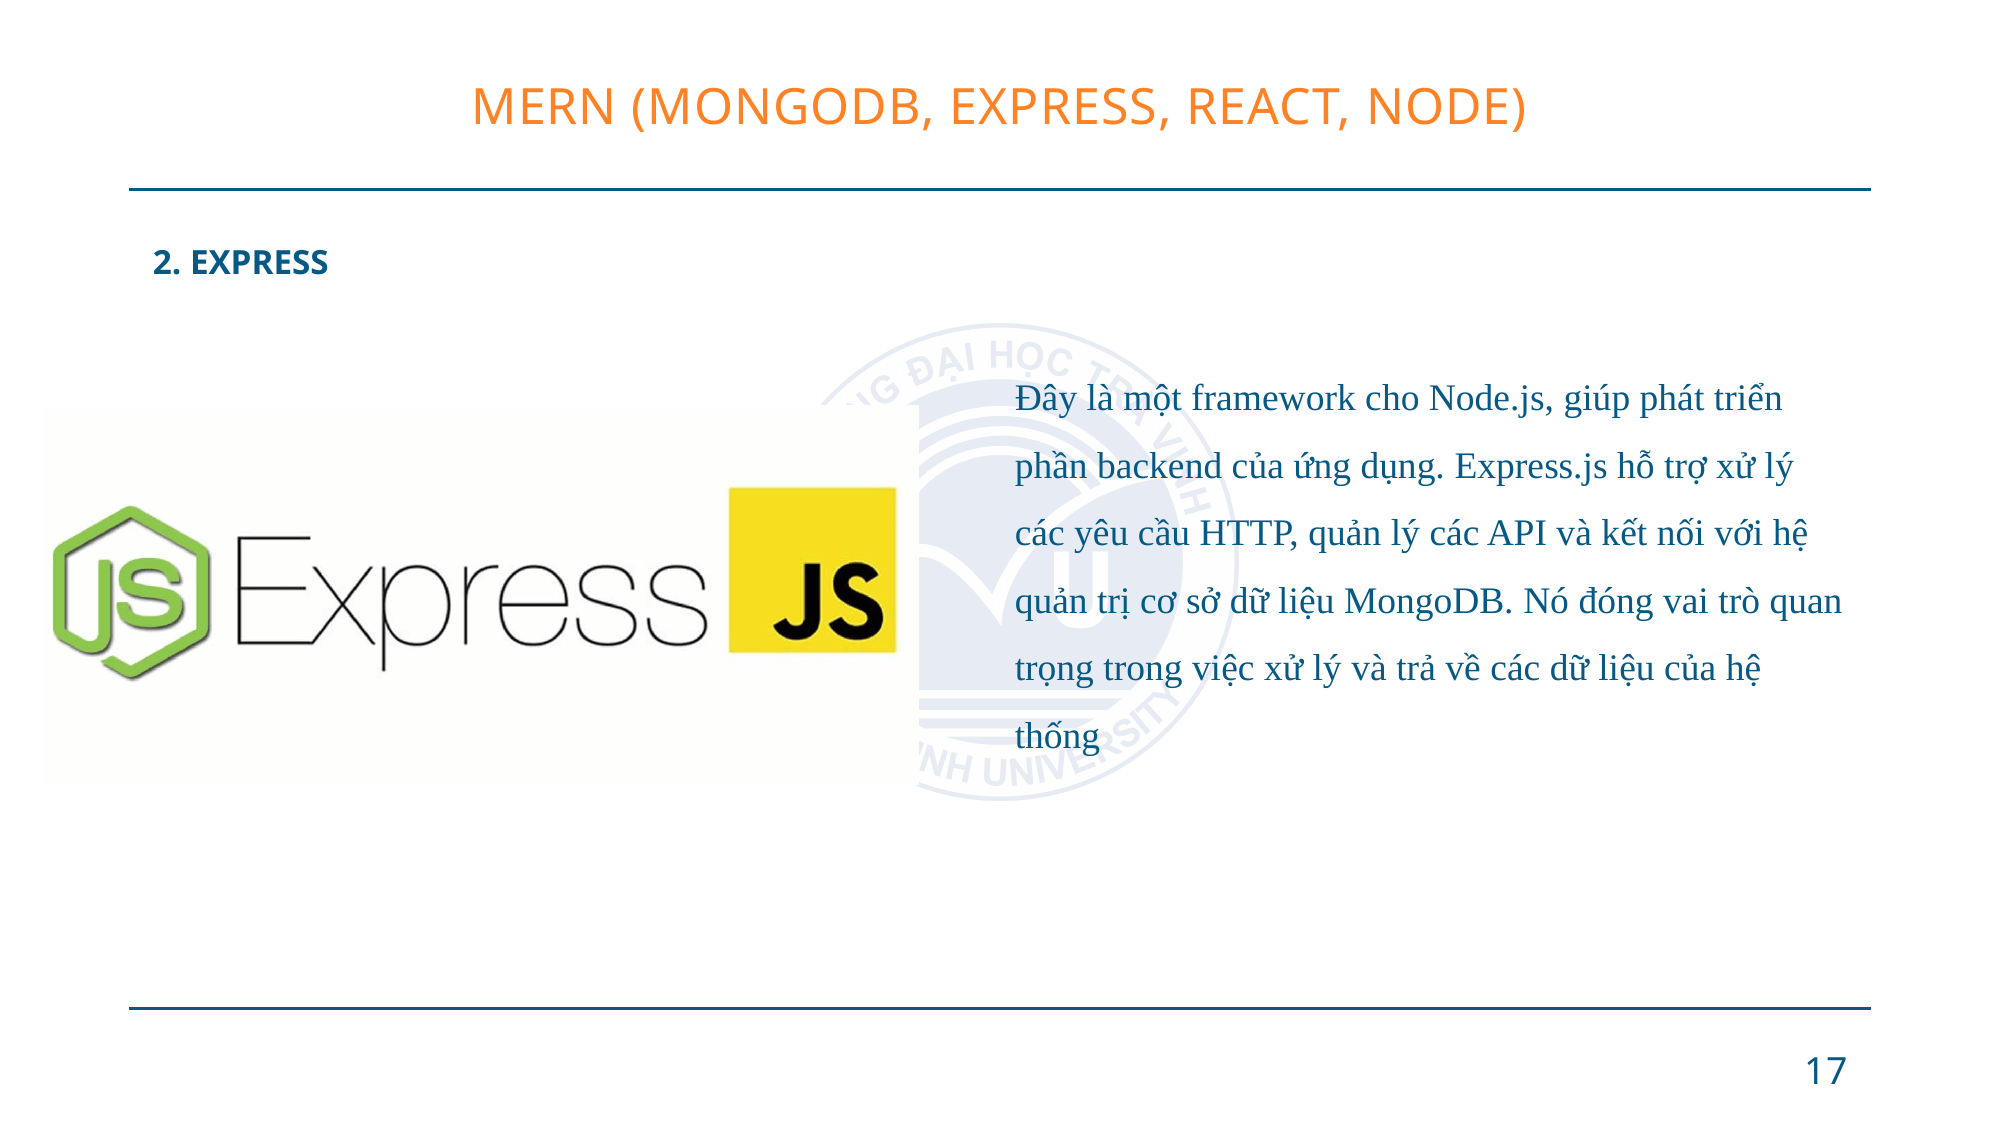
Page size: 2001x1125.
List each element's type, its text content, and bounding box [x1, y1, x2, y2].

list 2. EXPRESS [138, 238, 1864, 287]
picture [43, 323, 1239, 801]
list Đây là một framework cho Node.js, giúp phát triển phần backend của ứng dụng. Express.js hỗ trợ xử lý các yêu cầu HTTP, quản lý các API và kết nối với hệ quản trị cơ sở dữ liệu MongoDB. Nó đóng vai trò quan trọng trong việc xử lý và trả về các dữ liệu của hệ thống [999, 343, 1863, 979]
slide_number 17 [1412, 1042, 1863, 1103]
title MERN (MONGODB, EXPRESS, REACT, NODE) [137, 46, 1863, 171]
